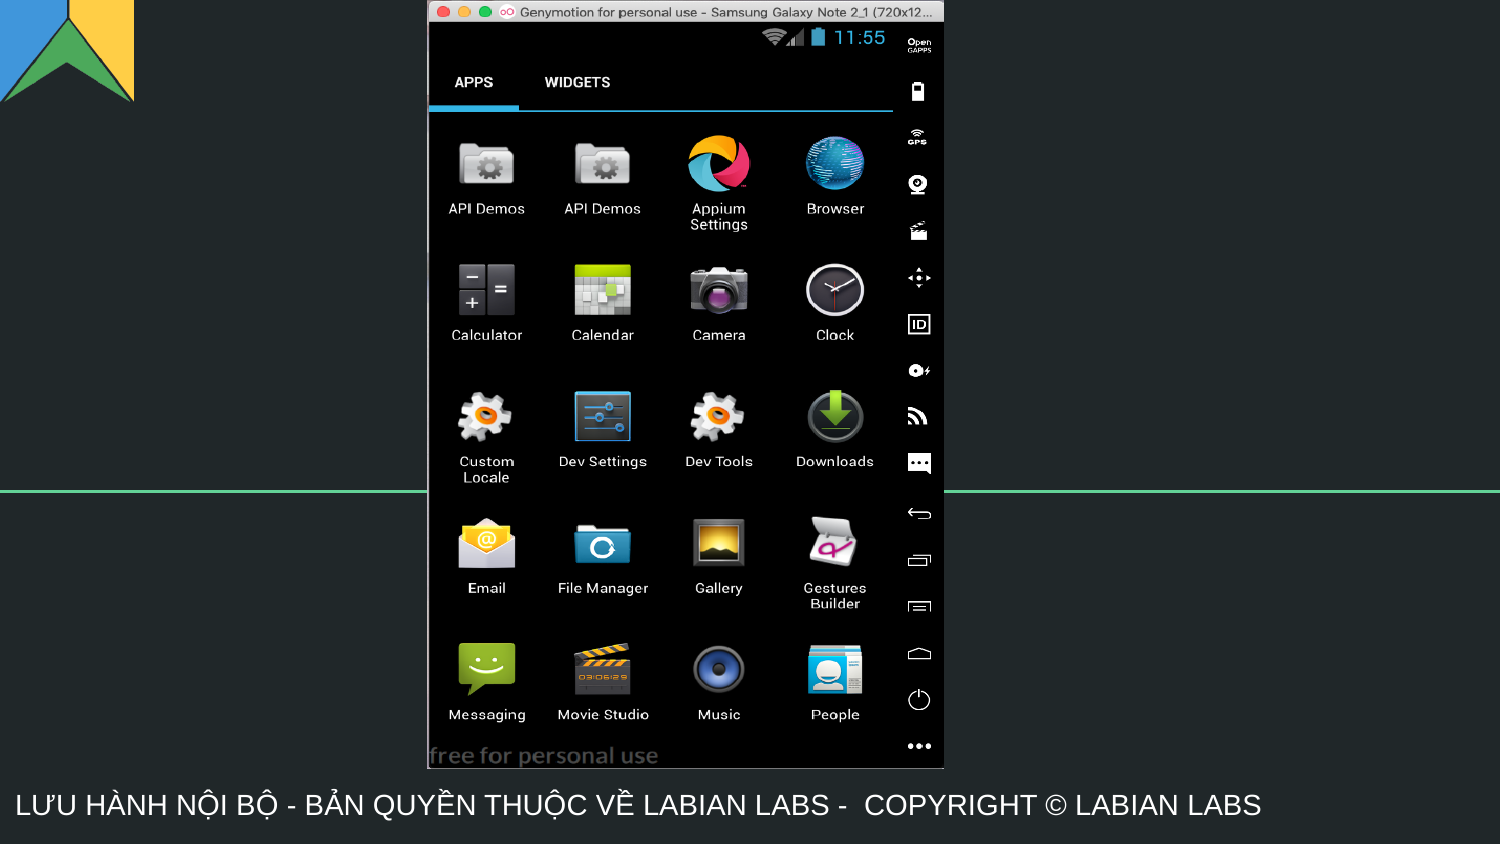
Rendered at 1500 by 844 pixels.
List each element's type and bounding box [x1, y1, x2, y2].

picture [427, 0, 944, 769]
picture [0, 0, 134, 102]
